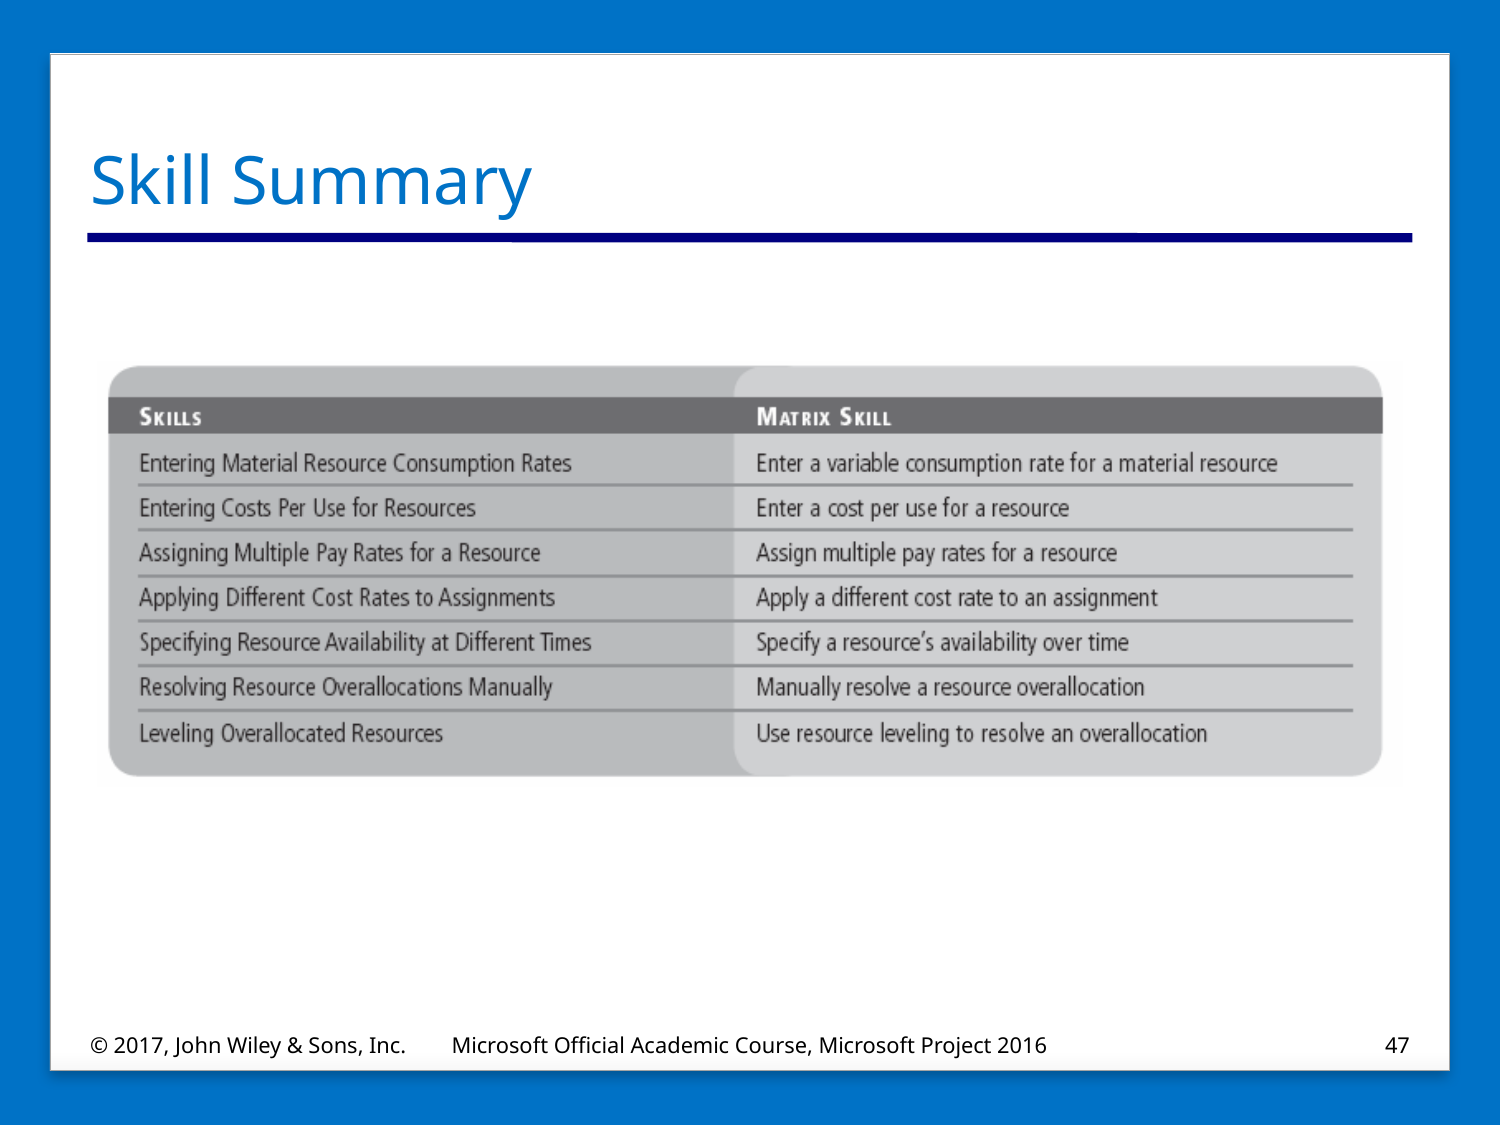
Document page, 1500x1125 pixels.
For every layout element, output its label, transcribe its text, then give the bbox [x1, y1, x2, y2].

slide_number 47 [1074, 1024, 1426, 1103]
slide_number © 2017, John Wiley & Sons, Inc. [74, 1024, 426, 1103]
picture [97, 361, 1403, 787]
title Skill Summary [74, 74, 1426, 226]
footer Microsoft Official Academic Course, Microsoft Project 2016 [431, 1024, 1069, 1103]
